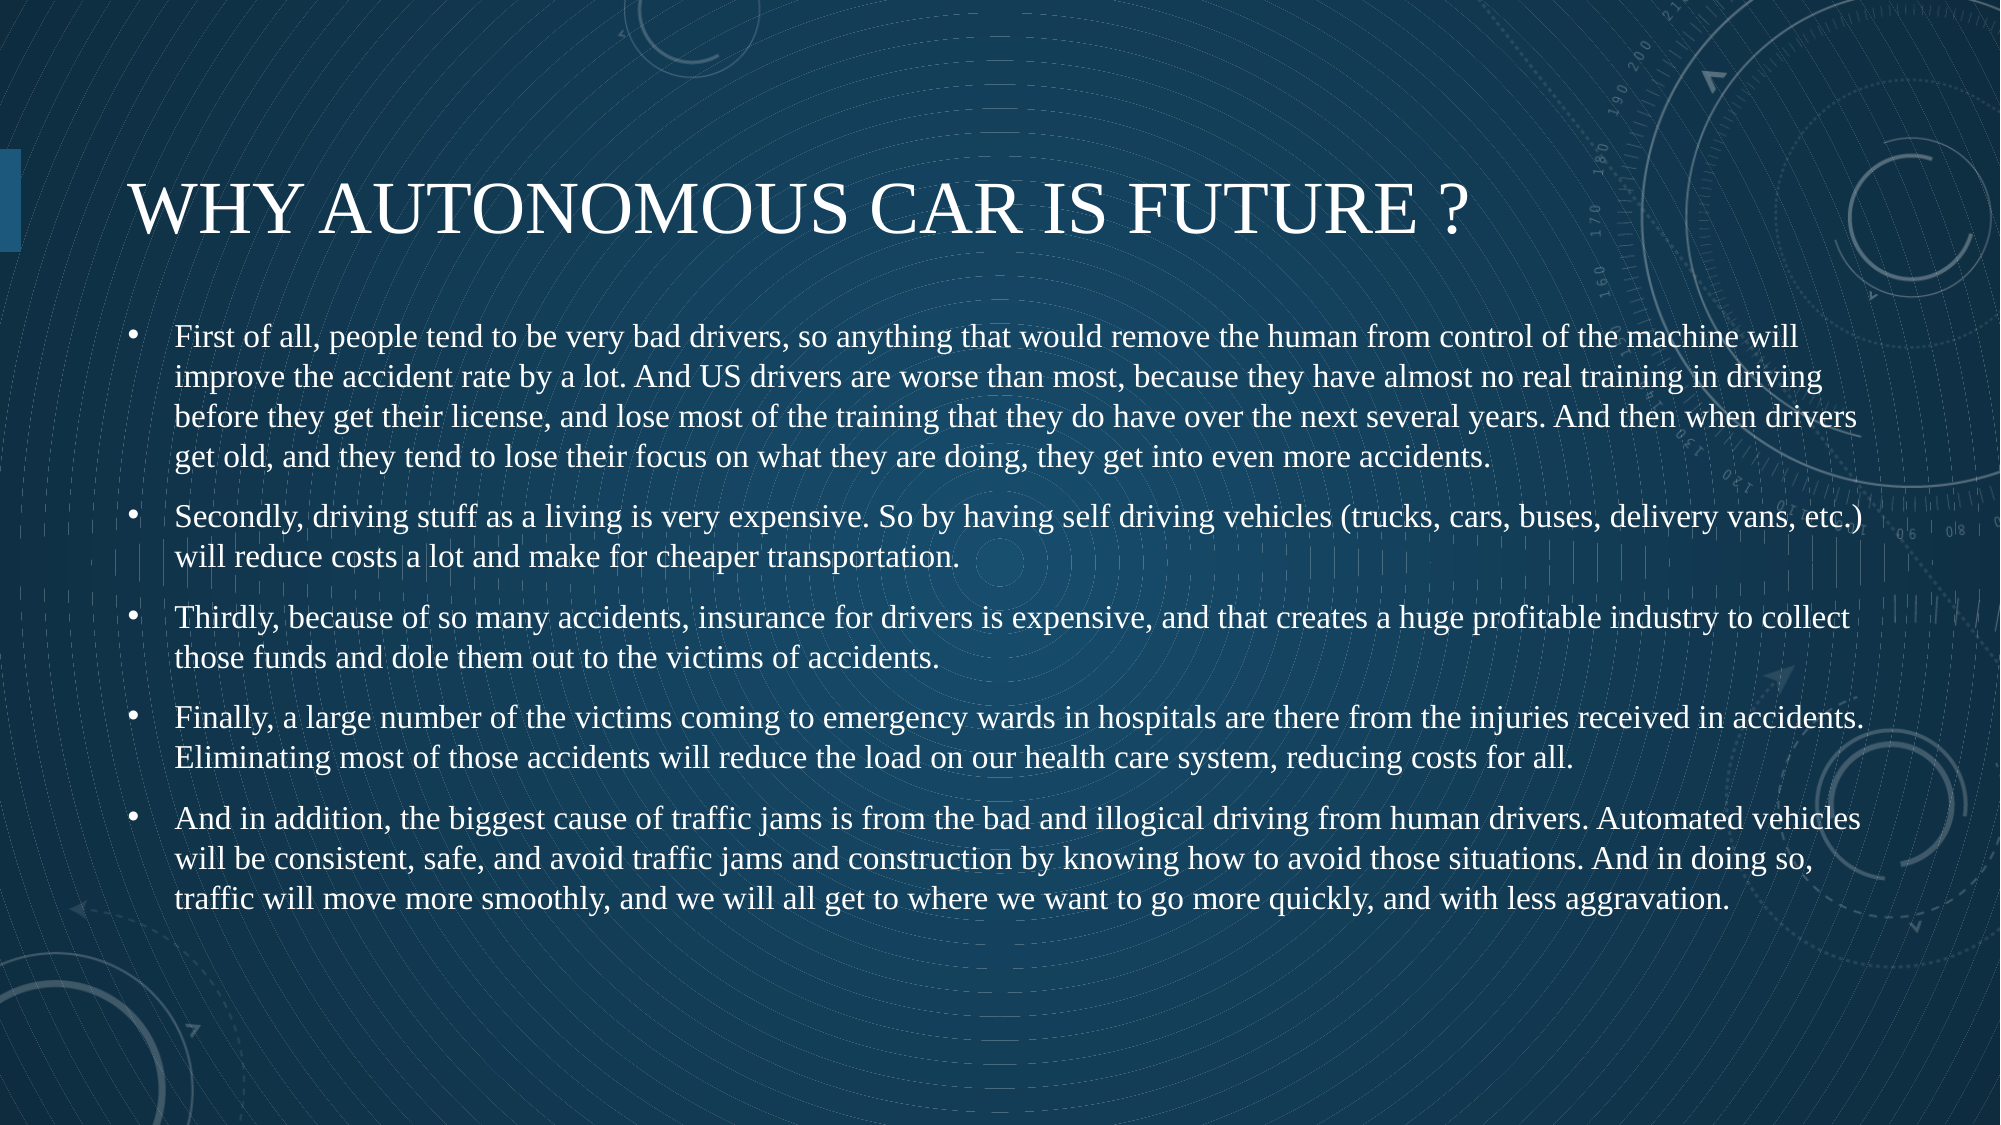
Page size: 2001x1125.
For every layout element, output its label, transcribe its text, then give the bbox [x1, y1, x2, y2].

title Why autonomous car is future ? [112, 99, 1891, 306]
picture [0, 0, 2000, 1125]
list First of all, people tend to be very bad drivers, so anything that would remove the human from control of the machine will improve the accident rate by a lot. And US drivers are worse than most, because they have almost no real training in driving before they get their license, and lose most of the training that they do have over the next several years. And then when drivers get old, and they tend to lose their focus on what they are doing, they get into even more accidents. Secondly, driving stuff as a living is very expensive. So by having self driving vehicles (trucks, cars, buses, delivery vans, etc.) will reduce costs a lot and make for cheaper transportation. Thirdly, because of so many accidents, insurance for drivers is expensive, and that creates a huge profitable industry to collect those funds and dole them out to the victims of accidents. Finally, a large number of the victims coming to emergency wards in hospitals are there from the injuries received in accidents. Eliminating most of those accidents will reduce the load on our health care system, reducing costs for all. And in addition, the biggest cause of traffic jams is from the bad and illogical driving from human drivers. Automated vehicles will be consistent, safe, and avoid traffic jams and construction by knowing how to avoid those situations. And in doing so, traffic will move more smoothly, and we will all get to where we want to go more quickly, and with less aggravation. [112, 306, 1891, 950]
